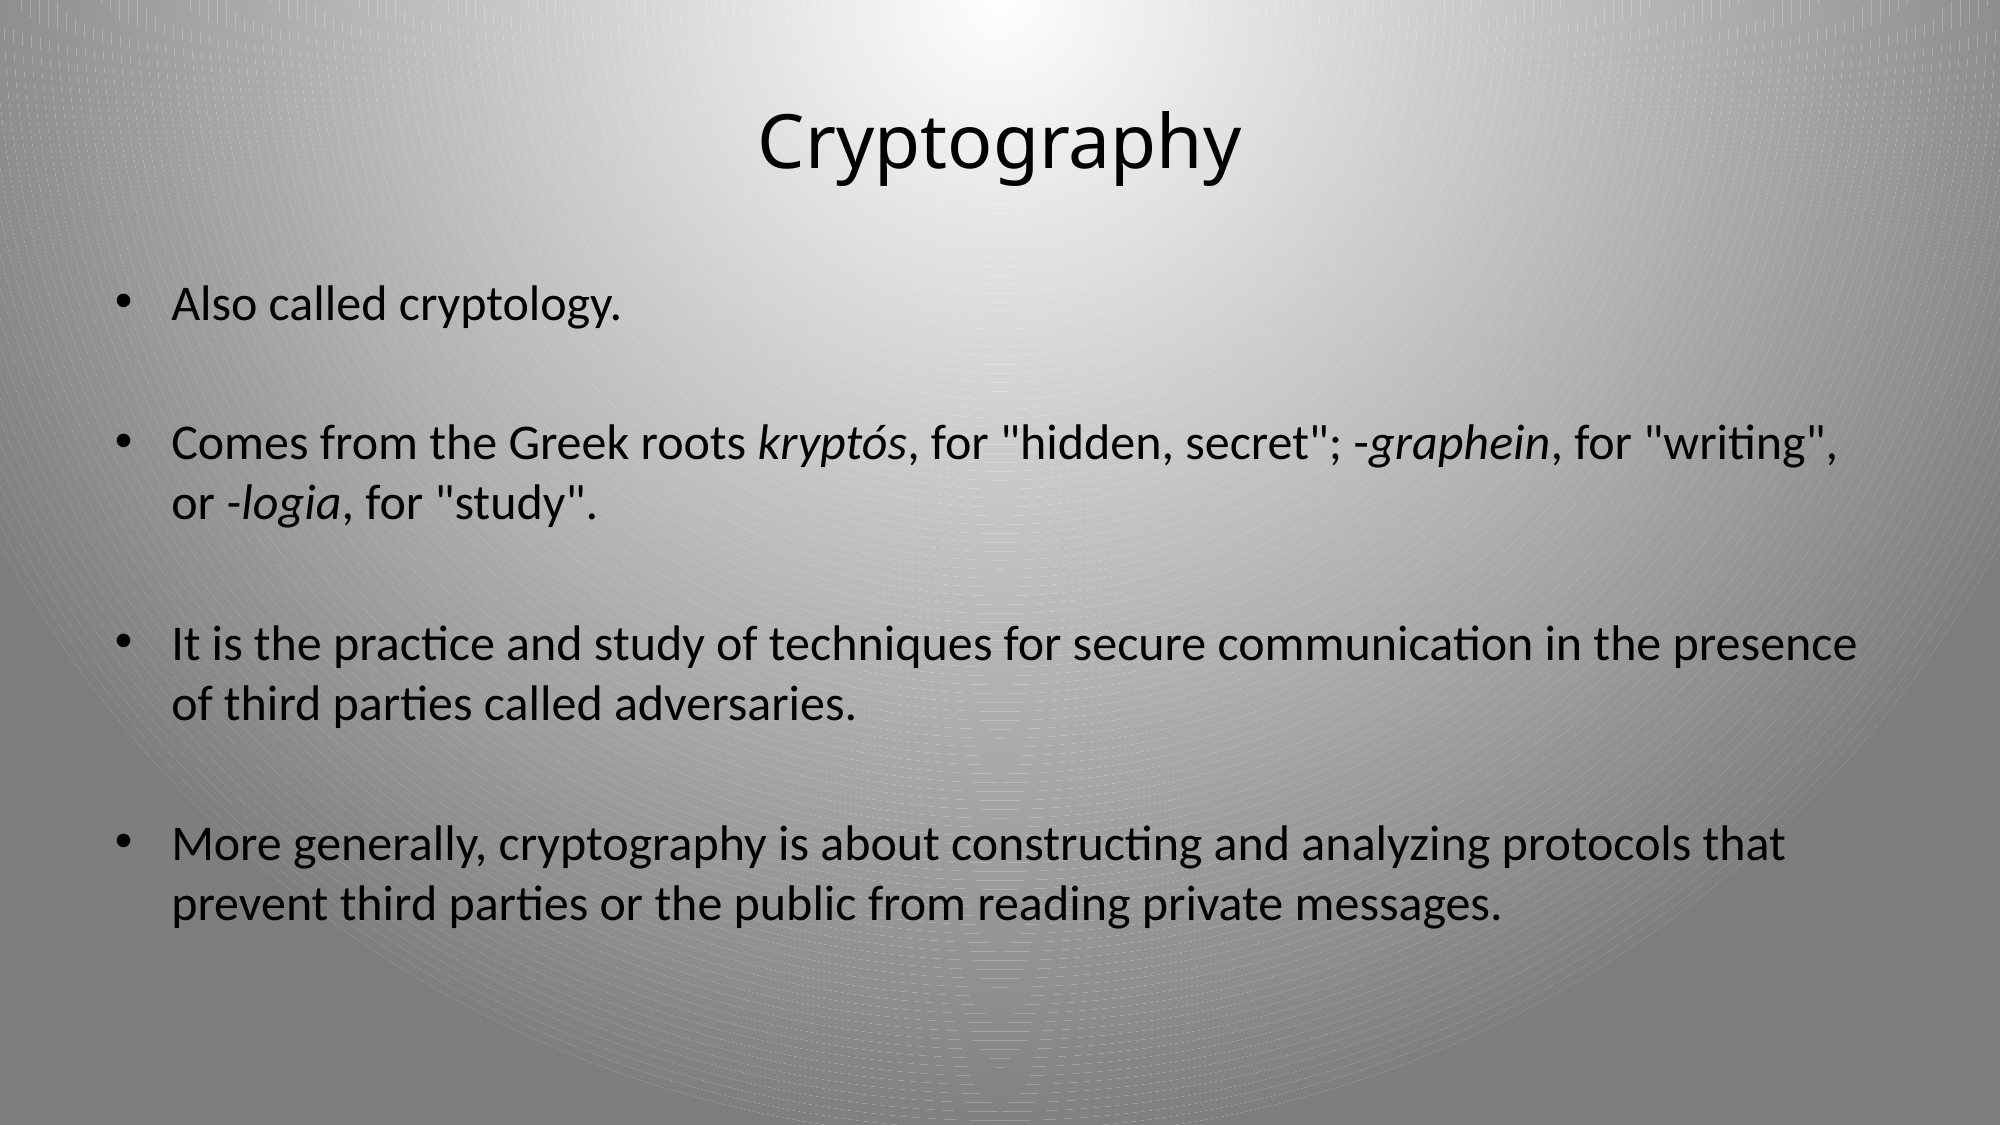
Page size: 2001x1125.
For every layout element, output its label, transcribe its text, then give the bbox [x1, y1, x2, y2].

title Cryptography [99, 45, 1900, 233]
list Also called cryptology. Comes from the Greek roots kryptós, for "hidden, secret"; -graphein, for "writing", or -logia, for "study". It is the practice and study of techniques for secure communication in the presence of third parties called adversaries. More generally, cryptography is about constructing and analyzing protocols that prevent third parties or the public from reading private messages. [99, 262, 1900, 1005]
